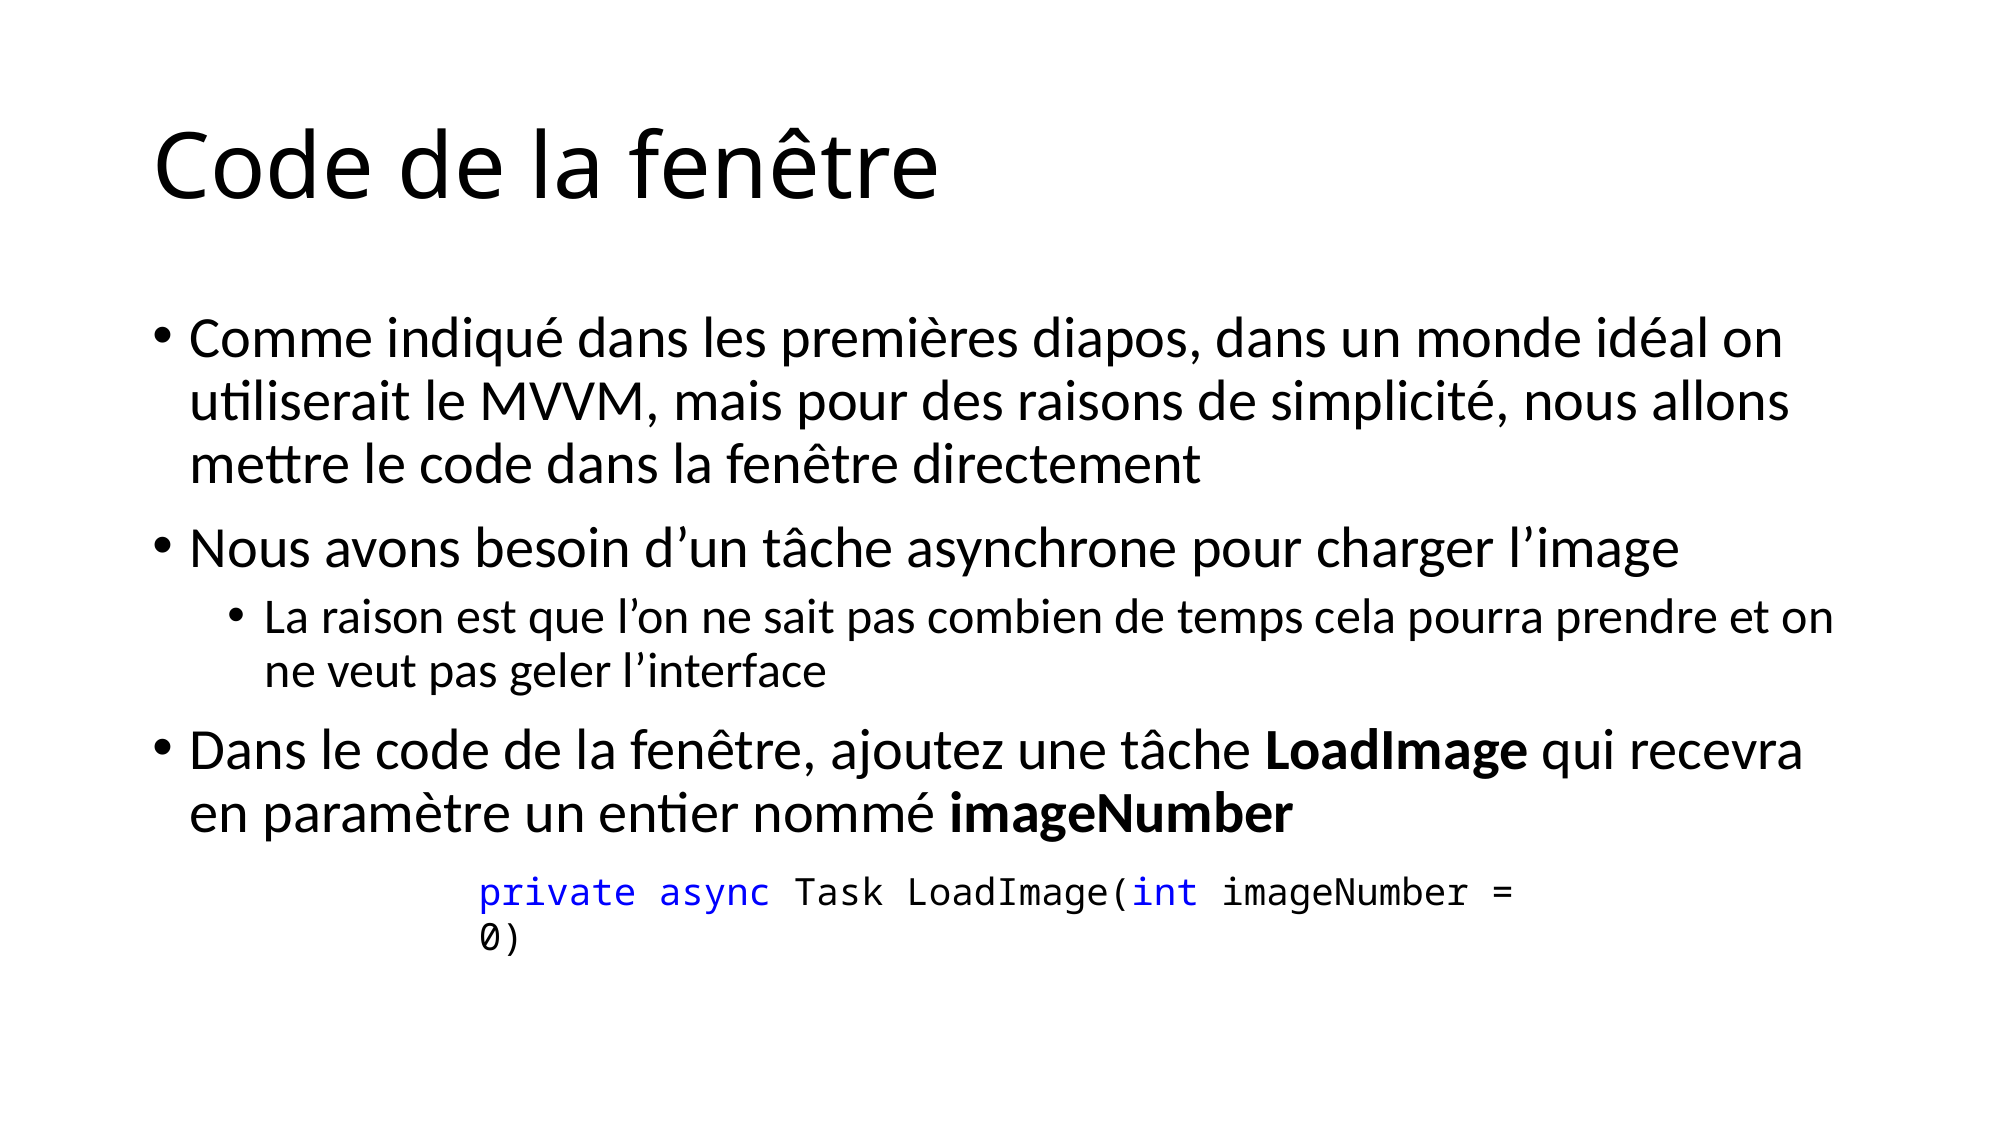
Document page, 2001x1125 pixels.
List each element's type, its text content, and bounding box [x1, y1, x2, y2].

list Comme indiqué dans les premières diapos, dans un monde idéal on utiliserait le MVVM, mais pour des raisons de simplicité, nous allons mettre le code dans la fenêtre directement Nous avons besoin d’un tâche asynchrone pour charger l’image La raison est que l’on ne sait pas combien de temps cela pourra prendre et on ne veut pas geler l’interface Dans le code de la fenêtre, ajoutez une tâche LoadImage qui recevra en paramètre un entier nommé imageNumber [137, 299, 1863, 1014]
title Code de la fenêtre [137, 59, 1863, 278]
text_box private async Task LoadImage(int imageNumber = 0) [464, 860, 1536, 965]
